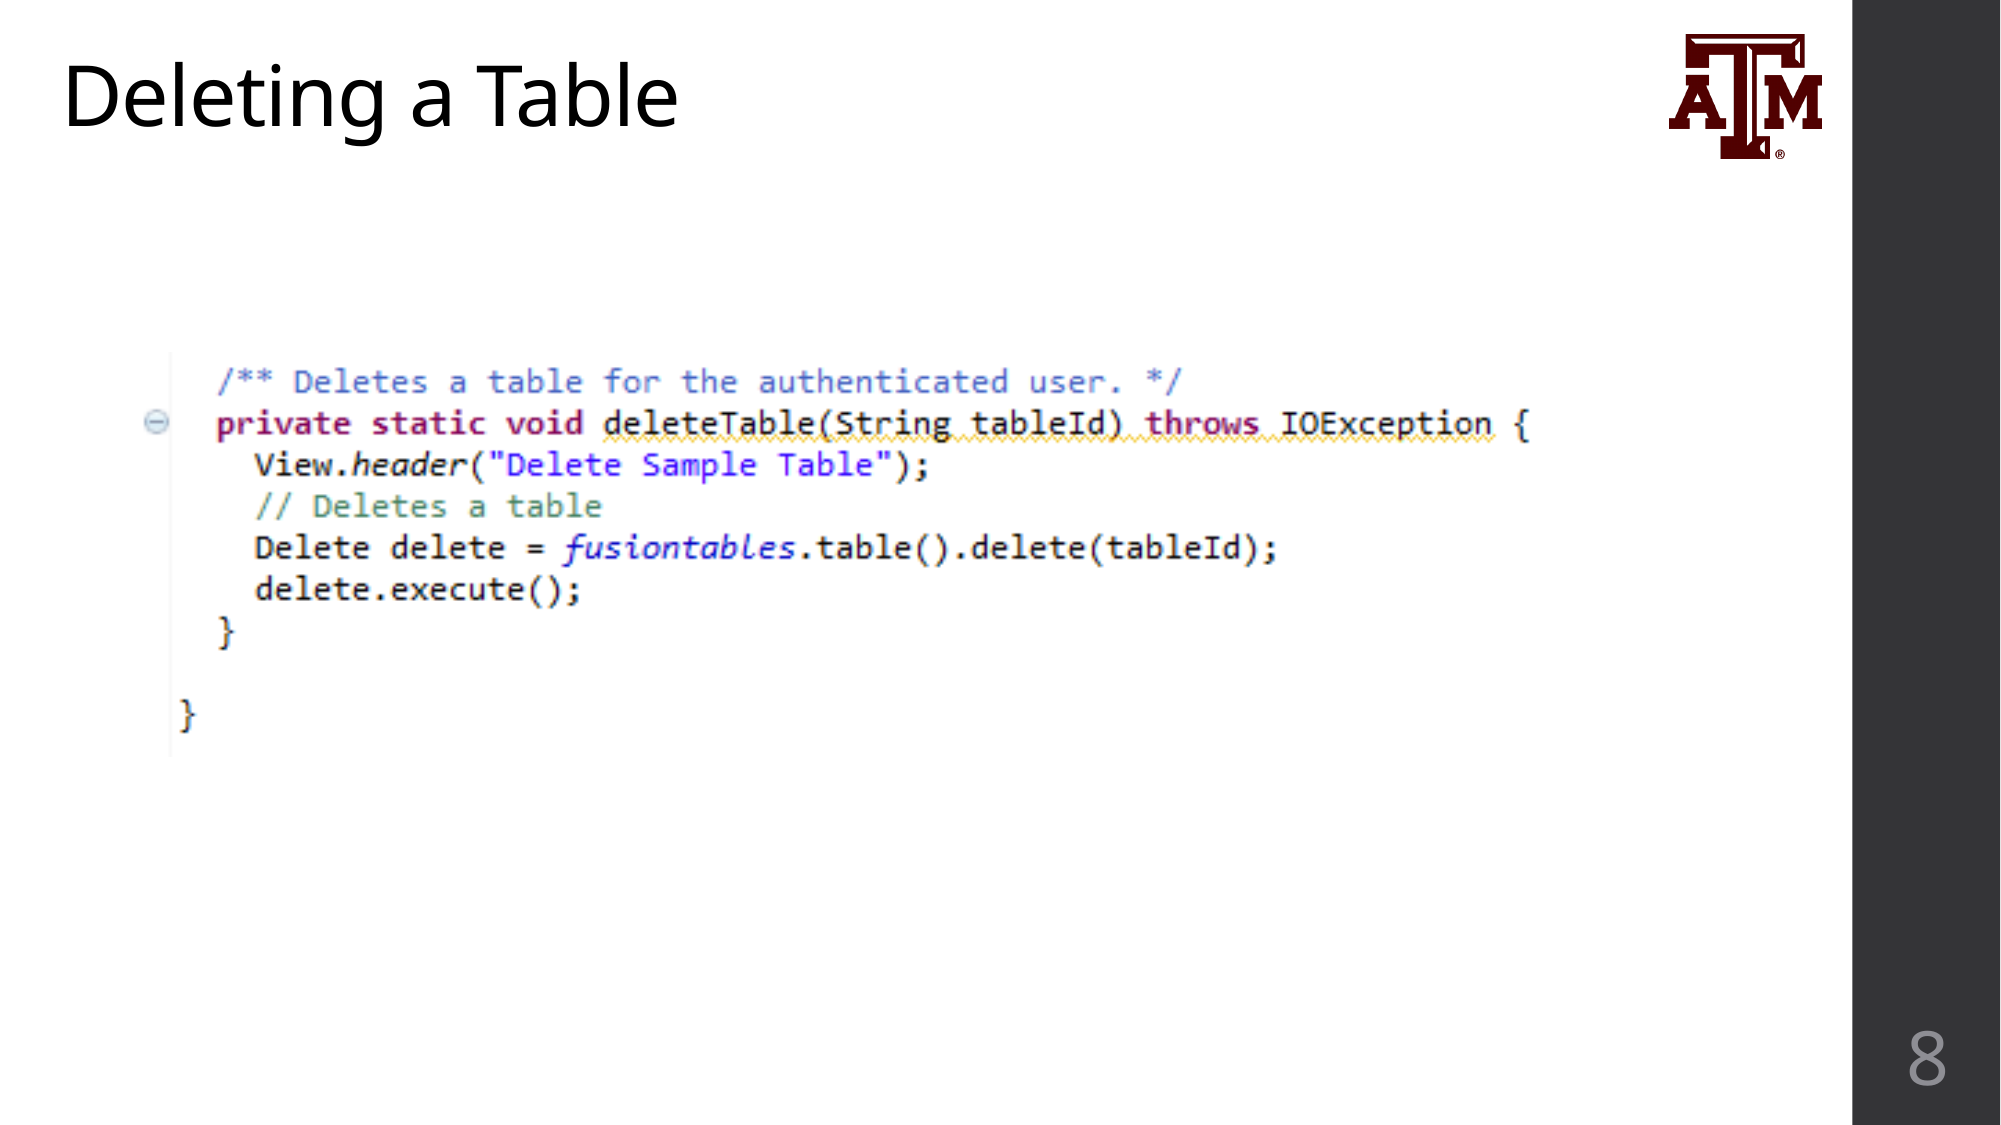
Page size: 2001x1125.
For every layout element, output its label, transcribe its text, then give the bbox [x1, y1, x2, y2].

slide_number 8 [1852, 1012, 2000, 1110]
picture [132, 352, 1602, 757]
picture [1636, 23, 1851, 175]
title Deleting a Table [46, 45, 1629, 153]
